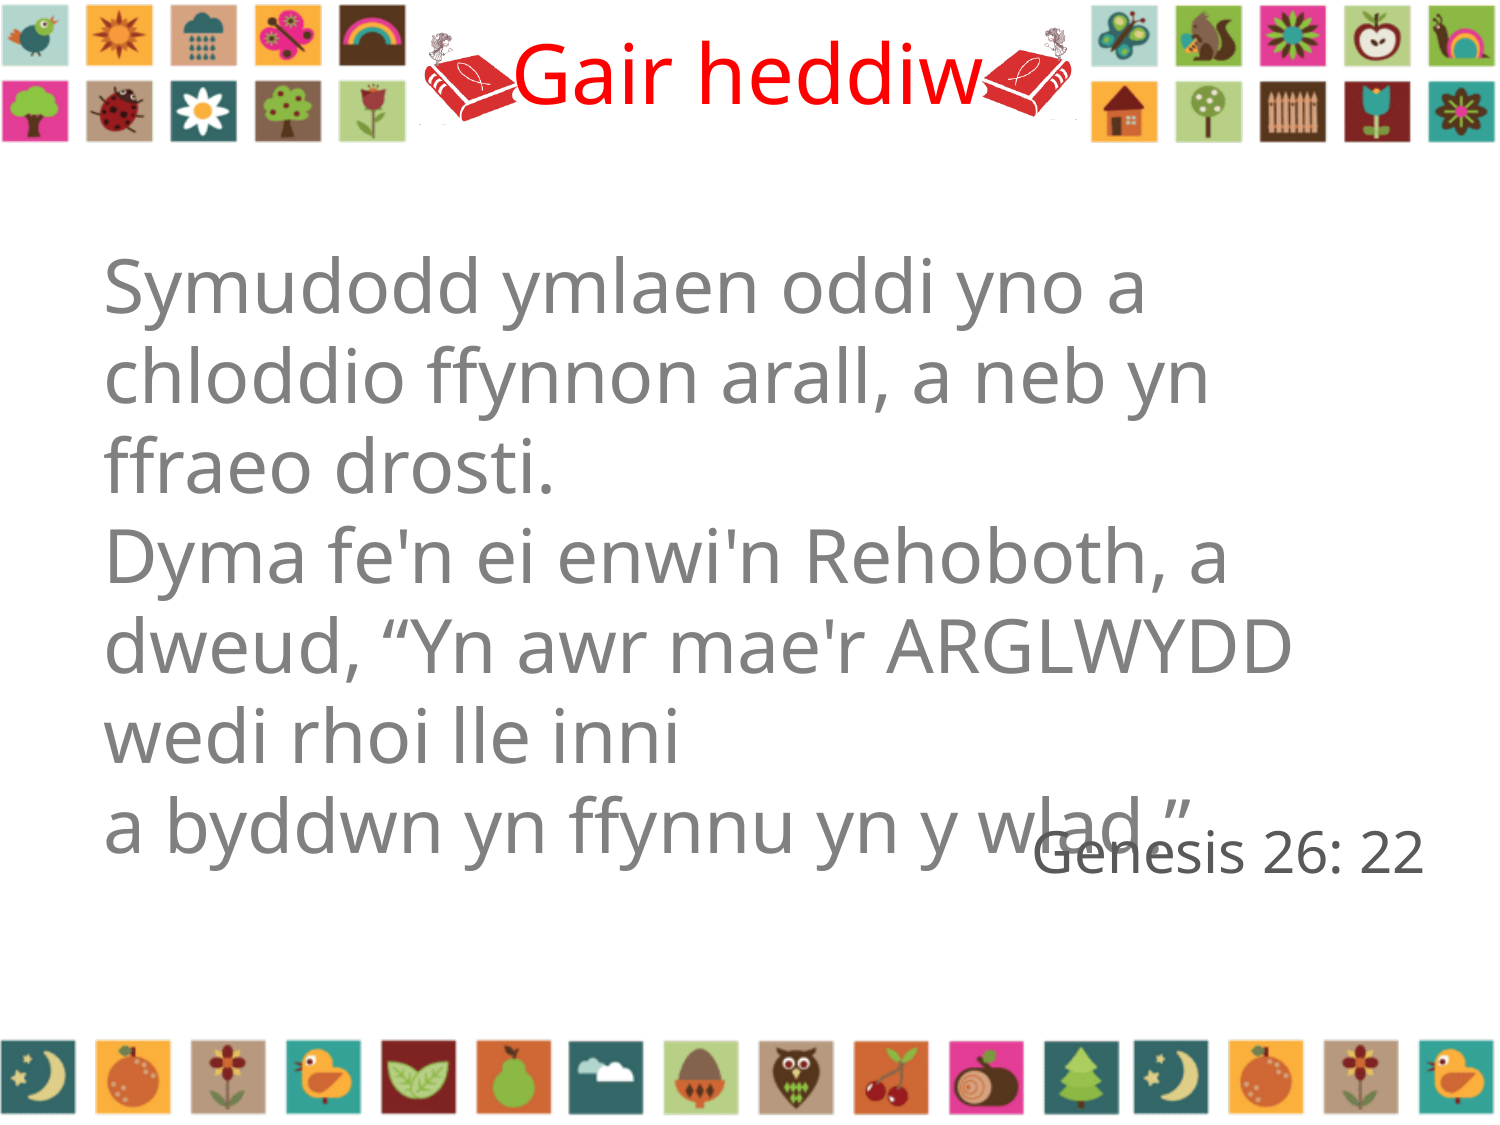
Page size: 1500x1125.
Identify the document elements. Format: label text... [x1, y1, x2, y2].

picture [0, 3, 550, 150]
text_box Gair heddiw [425, 13, 1077, 129]
text_box Symudodd ymlaen oddi yno a chloddio ffynnon arall, a neb yn ffraeo drosti. Dyma fe'n ei enwi'n Rehoboth, a dweud, “Yn awr mae'r ARGLWYDD wedi rhoi lle inni a byddwn yn ffynnu yn y wlad.” [88, 231, 1436, 877]
picture [950, 3, 1500, 150]
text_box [0, 1028, 1500, 1118]
text_box Genesis 26: 22 [808, 807, 1441, 893]
